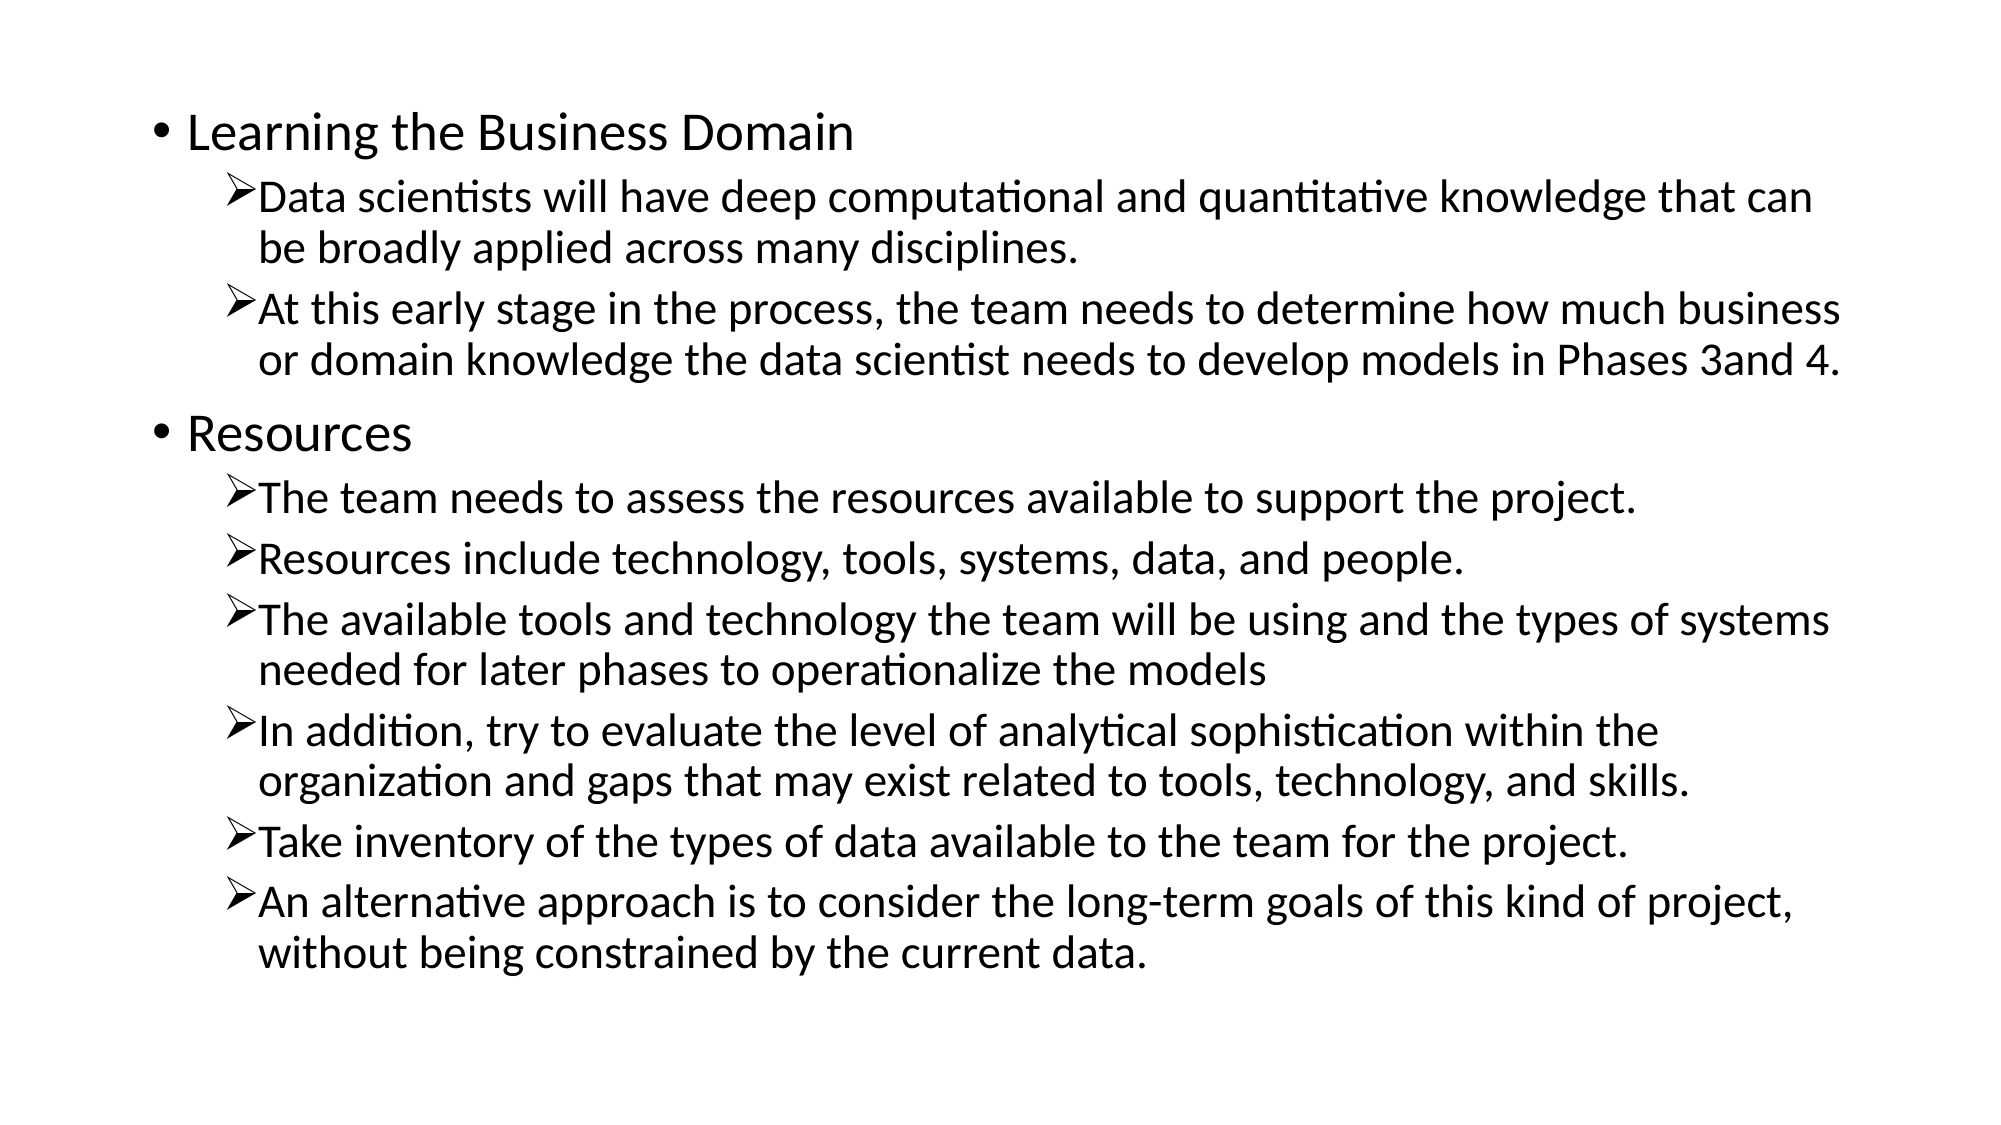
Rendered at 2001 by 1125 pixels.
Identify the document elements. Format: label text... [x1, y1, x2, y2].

list Learning the Business Domain Data scientists will have deep computational and quantitative knowledge that can be broadly applied across many disciplines. At this early stage in the process, the team needs to determine how much business or domain knowledge the data scientist needs to develop models in Phases 3and 4. Resources The team needs to assess the resources available to support the project. Resources include technology, tools, systems, data, and people. The available tools and technology the team will be using and the types of systems needed for later phases to operationalize the models In addition, try to evaluate the level of analytical sophistication within the organization and gaps that may exist related to tools, technology, and skills. Take inventory of the types of data available to the team for the project. An alternative approach is to consider the long-term goals of this kind of project, without being constrained by the current data. [137, 96, 1863, 1014]
